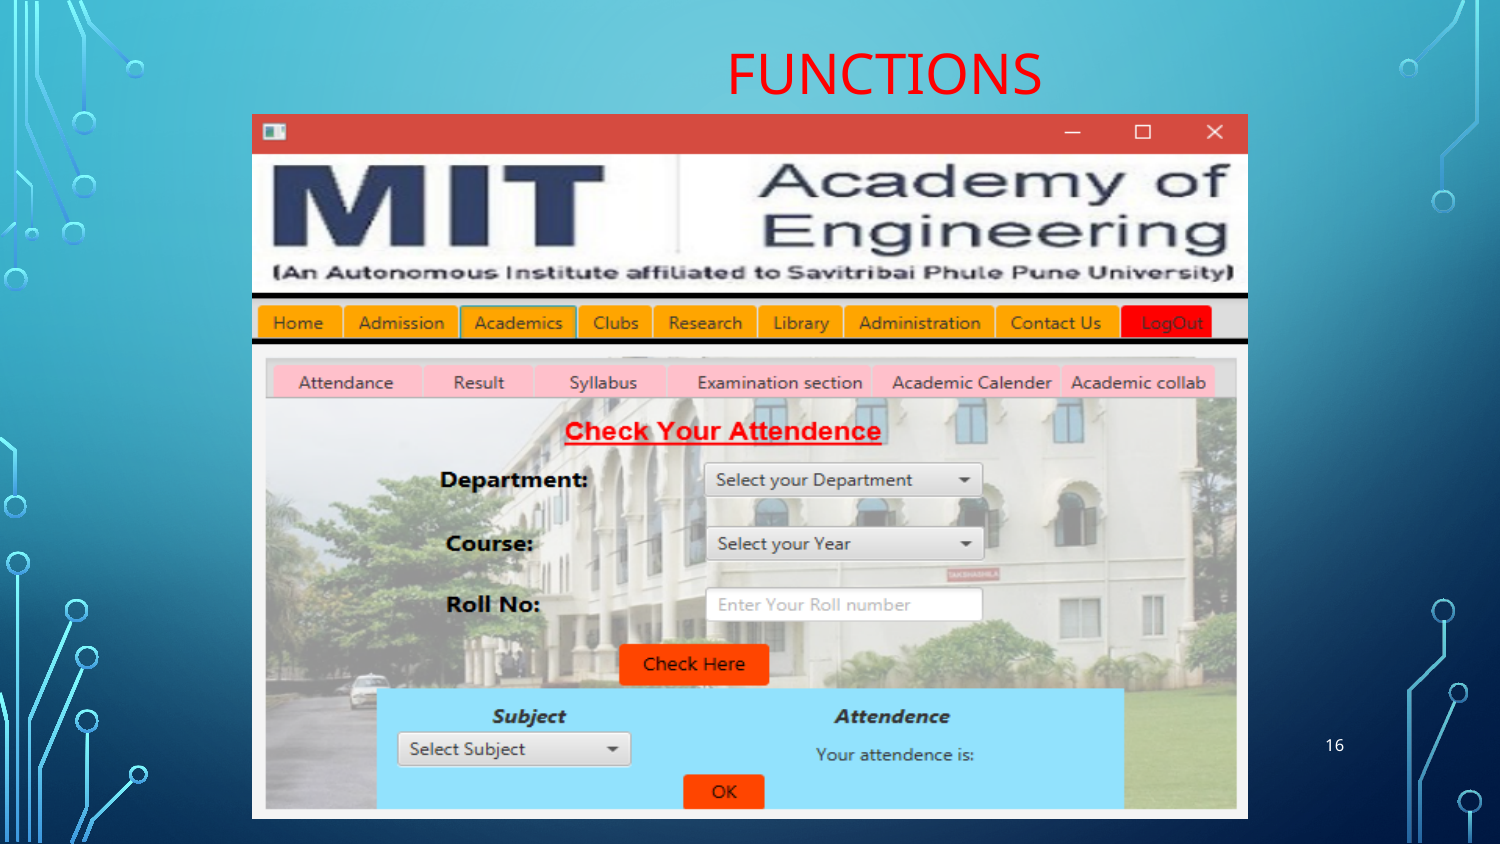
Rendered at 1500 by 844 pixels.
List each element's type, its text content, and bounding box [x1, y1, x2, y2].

picture [252, 114, 1248, 819]
slide_number 16 [1264, 723, 1360, 769]
text_box FUNCTIONS [112, 1, 1331, 151]
